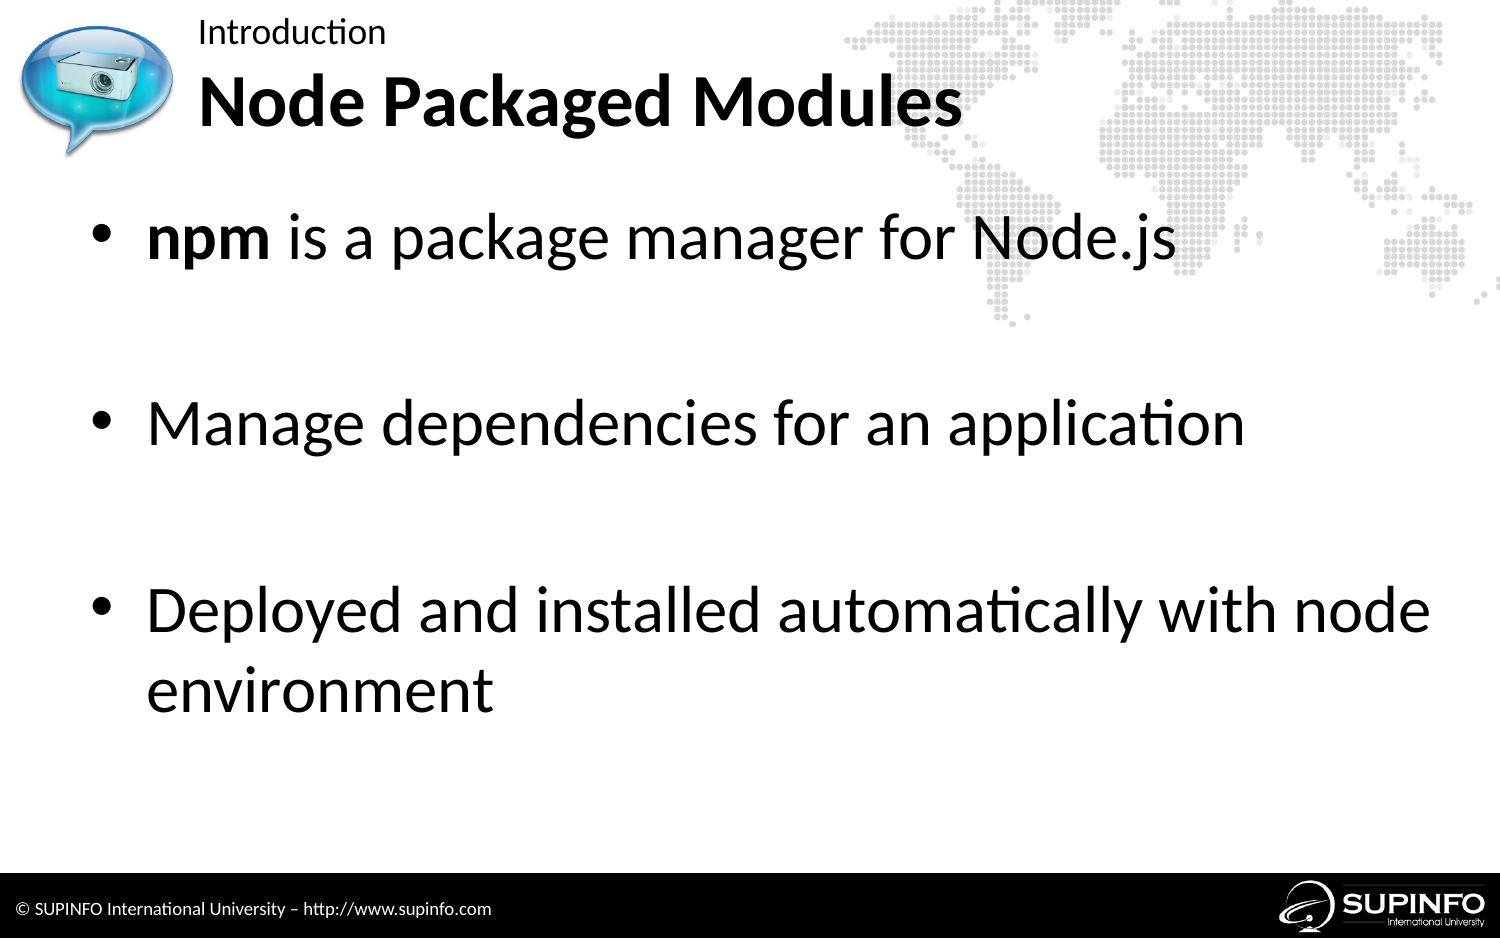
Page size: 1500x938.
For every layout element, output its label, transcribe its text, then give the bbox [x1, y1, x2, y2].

list npm is a package manager for Node.js Manage dependencies for an application Deployed and installed automatically with node environment [74, 184, 1460, 880]
picture [844, 0, 1500, 327]
picture [17, 19, 179, 162]
picture [1269, 870, 1494, 938]
text_box Introduction [183, 0, 1459, 56]
text_box Node Packaged Modules [183, 56, 1459, 138]
